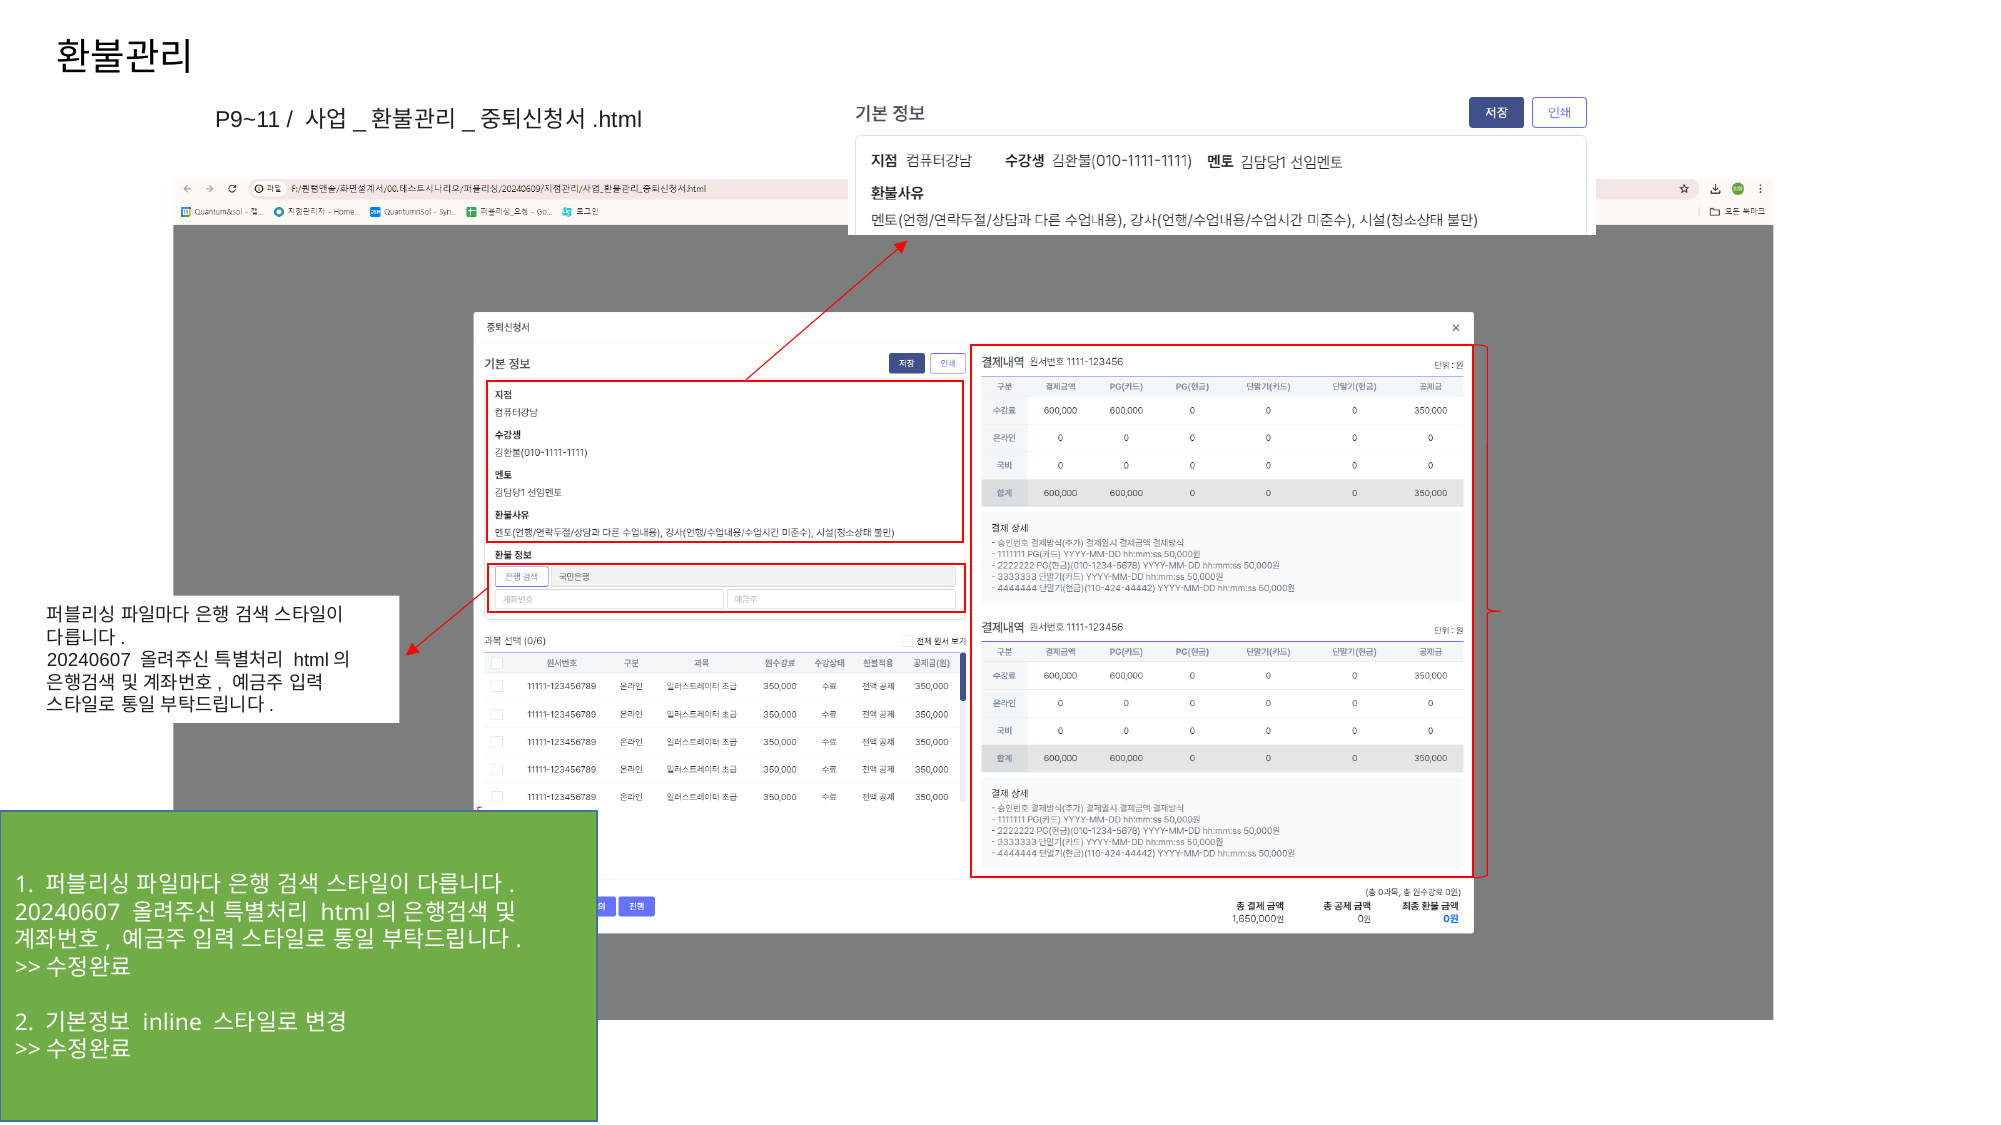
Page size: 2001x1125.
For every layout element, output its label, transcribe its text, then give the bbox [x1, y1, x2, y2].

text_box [406, 587, 489, 656]
picture [173, 86, 1774, 1020]
text_box 환불관리 [41, 25, 210, 86]
text_box 1. 퍼블리싱 파일마다 은행 검색 스타일이 다릅니다. 20240607 올려주신 특별처리 html의 은행검색 및 계좌번호, 예금주 입력 스타일로 통일 부탁드립니다. >>수정완료 2. 기본정보 inline 스타일로 변경 >>수정완료 [0, 810, 598, 1122]
text_box 퍼블리싱 파일마다 은행 검색 스타일이 다릅니다. 20240607 올려주신 특별처리 html의 은행검색 및 계좌번호, 예금주 입력 스타일로 통일 부탁드립니다. [32, 595, 173, 723]
text_box P9~11 / 사업_환불관리_중퇴신청서.html [200, 96, 657, 139]
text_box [745, 240, 908, 380]
